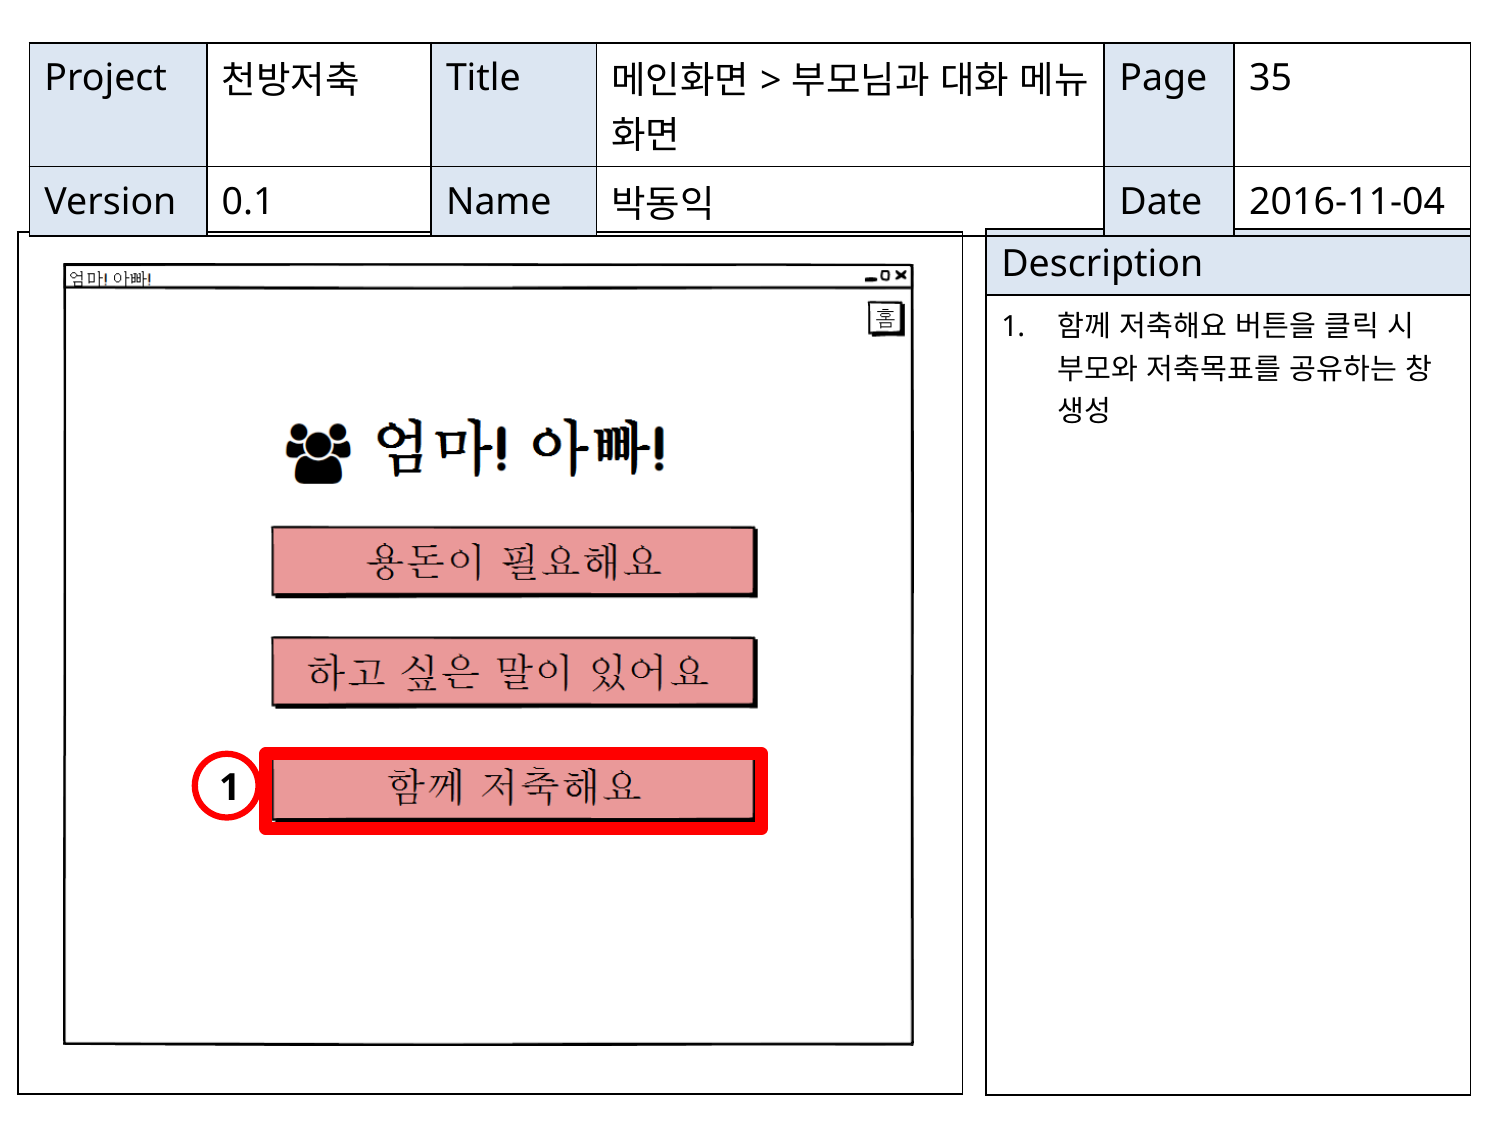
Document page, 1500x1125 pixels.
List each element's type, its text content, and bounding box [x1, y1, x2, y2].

table_header 35 [1235, 44, 1470, 166]
table_cell 2016-11-04 [1235, 167, 1470, 235]
table_cell Date [1105, 167, 1233, 235]
table_cell 0.1 [208, 167, 430, 235]
picture [63, 263, 915, 1046]
table_cell 함께 저축해요 버튼을 클릭 시 부모와 저축목표를 공유하는 창 생성 [987, 296, 1470, 1094]
table_cell Name [432, 167, 596, 235]
table_header 천방저축 [208, 44, 430, 166]
table_header 메인화면>부모님과 대화 메뉴 화면 [597, 44, 1103, 166]
table_header Description [987, 237, 1470, 294]
table_cell Version [30, 167, 206, 235]
table_header Page [1105, 44, 1233, 166]
table_header Project [30, 44, 206, 166]
table_cell 박동익 [597, 167, 1103, 235]
table_header [19, 233, 962, 1093]
table_header Title [432, 44, 596, 166]
